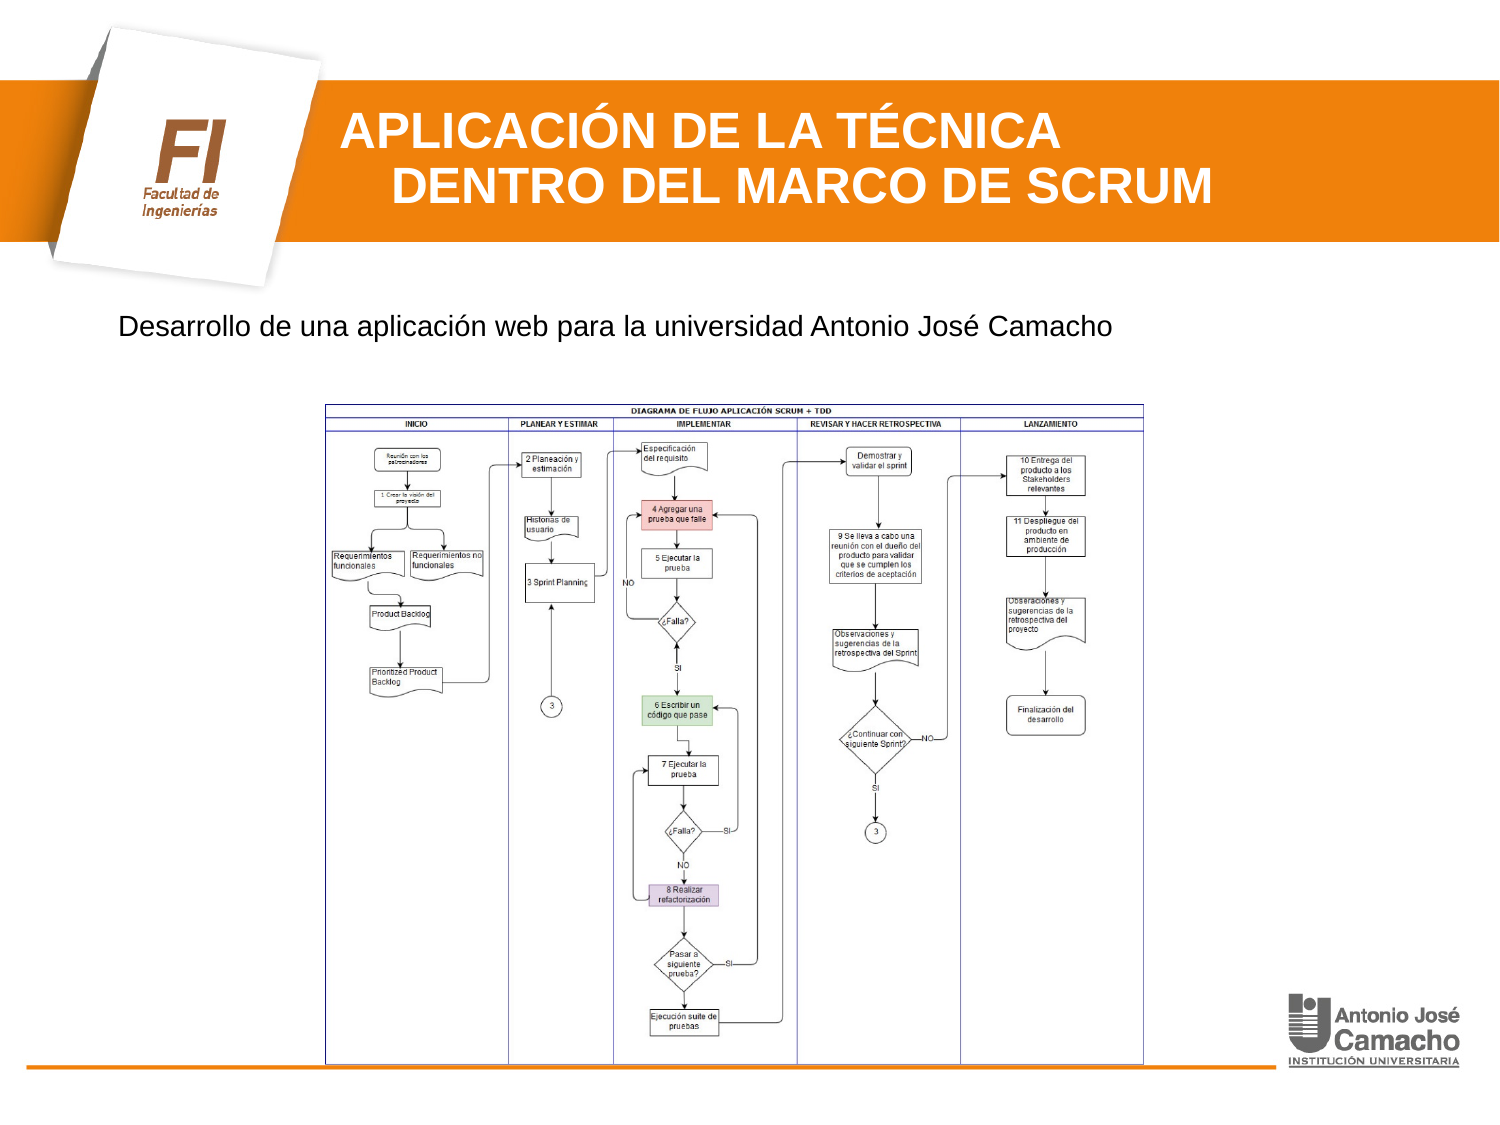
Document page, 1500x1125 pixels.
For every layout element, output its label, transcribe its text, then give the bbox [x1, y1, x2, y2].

title APLICACIÓN DE LA TÉCNICA DENTRO DEL MARCO DE SCRUM [325, 97, 1257, 223]
picture [0, 0, 1500, 1125]
list Desarrollo de una aplicación web para la universidad Antonio José Camacho [103, 275, 1397, 1065]
